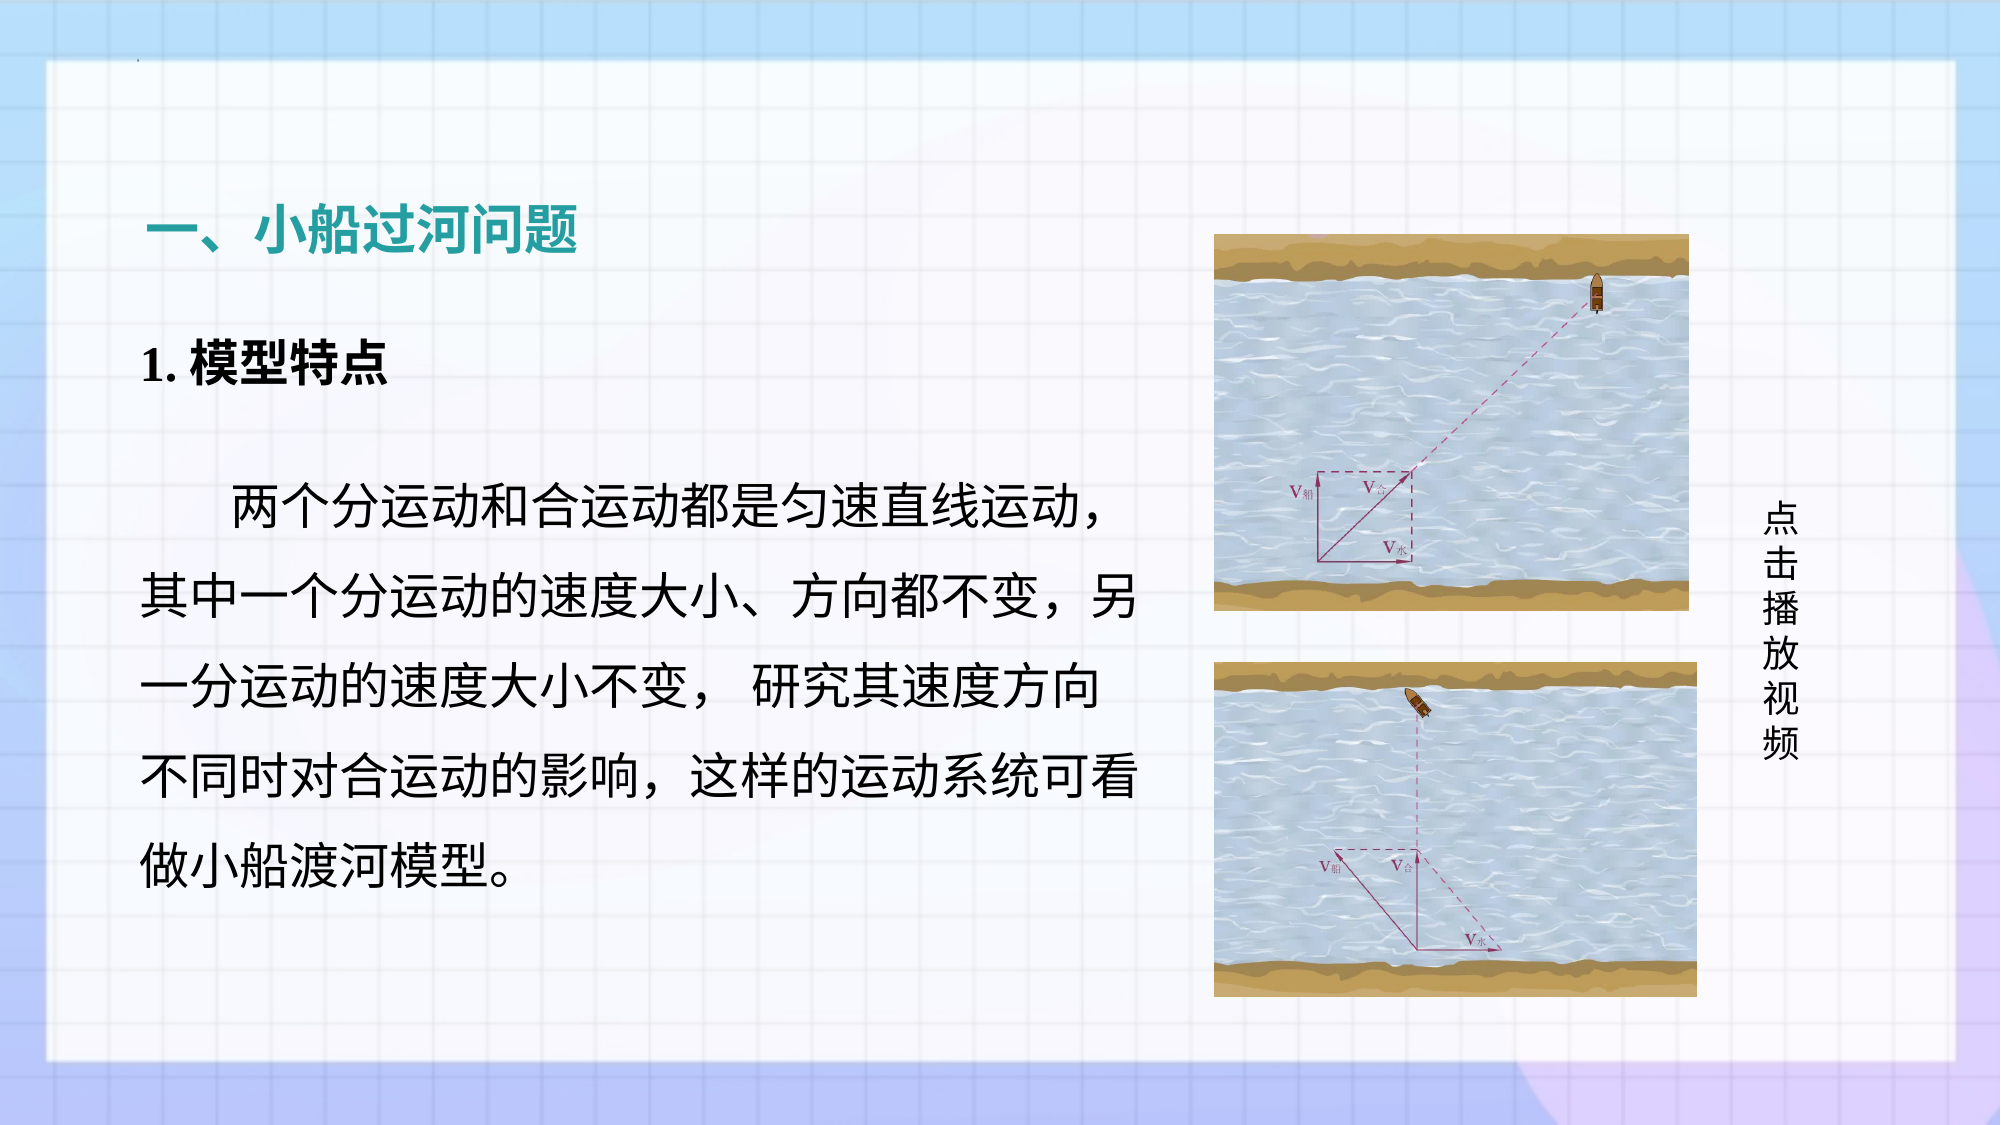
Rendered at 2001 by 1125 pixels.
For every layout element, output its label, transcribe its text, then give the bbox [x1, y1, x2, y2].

text_box 点击播放视频 [1747, 487, 1810, 773]
text_box 两个分运动和合运动都是匀速直线运动，其中一个分运动的速度大小、方向都不变，另一分运动的速度大小不变， 研究其速度方向不同时对合运动的影响，这样的运动系统可看做小船渡河模型。 [124, 437, 1163, 903]
text_box 1.模型特点 [124, 324, 506, 399]
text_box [1214, 661, 1698, 998]
text_box 一、小船过河问题 [130, 188, 963, 268]
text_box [1214, 233, 1690, 612]
